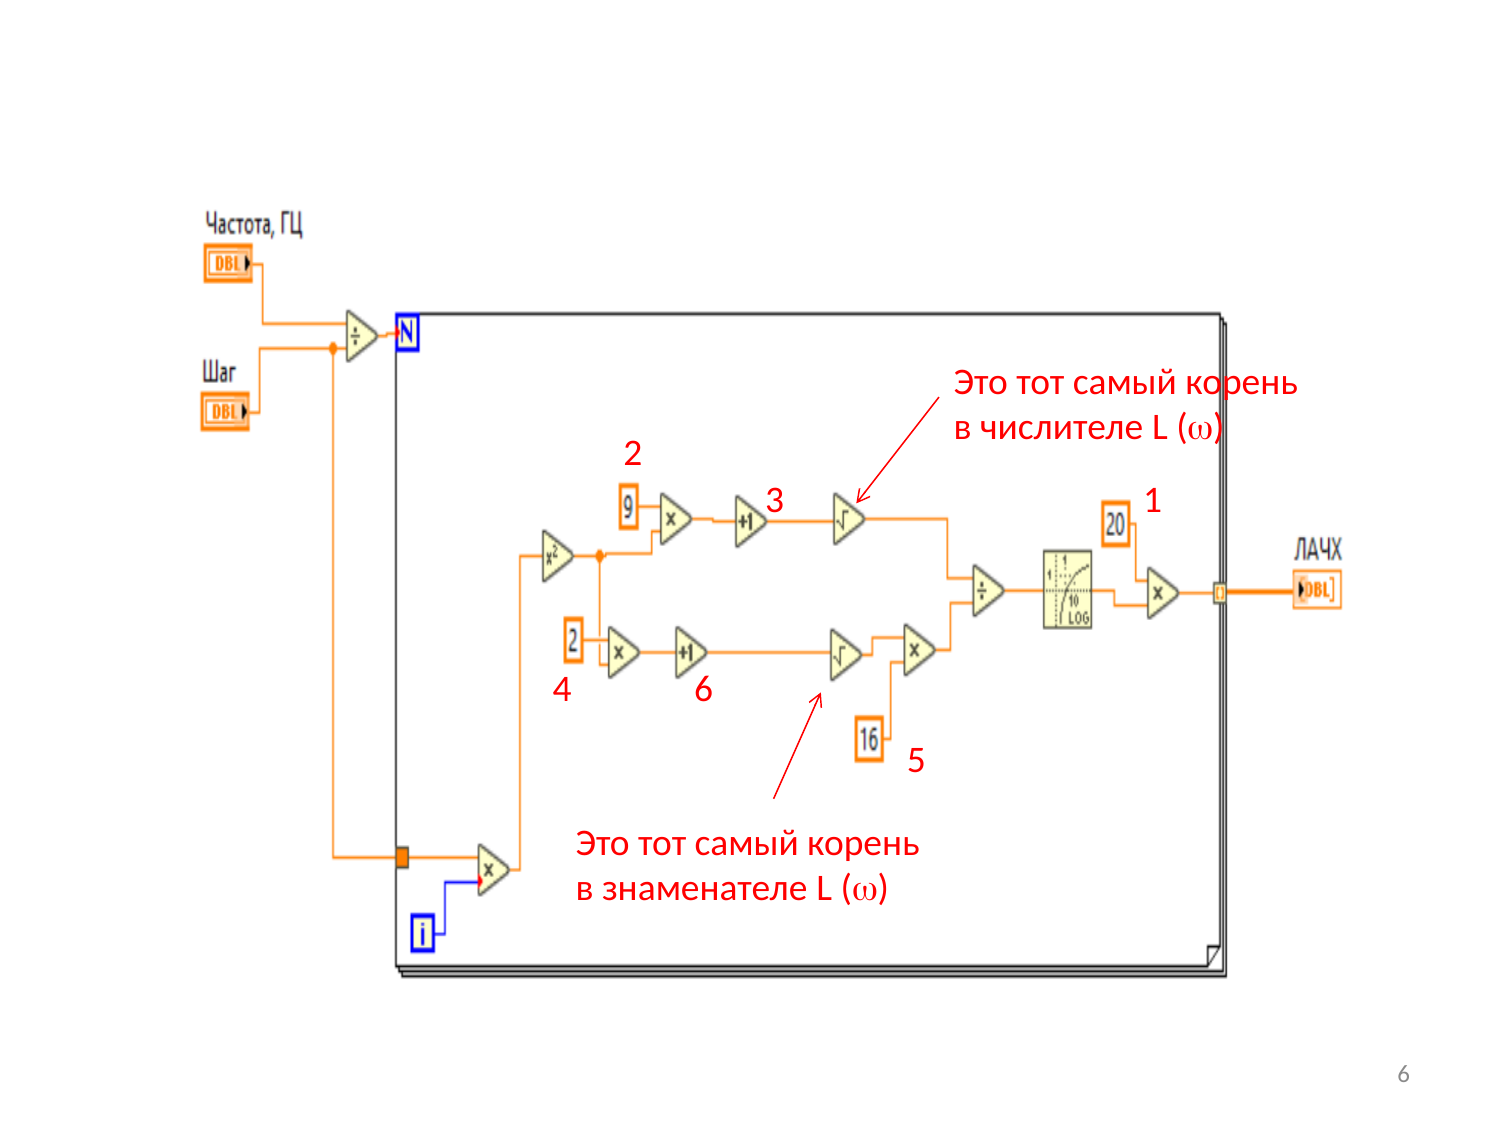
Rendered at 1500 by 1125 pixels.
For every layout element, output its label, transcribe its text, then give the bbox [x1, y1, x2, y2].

slide_number 6 [1074, 1042, 1425, 1103]
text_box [773, 692, 822, 799]
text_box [855, 396, 940, 504]
picture [170, 172, 1377, 1012]
